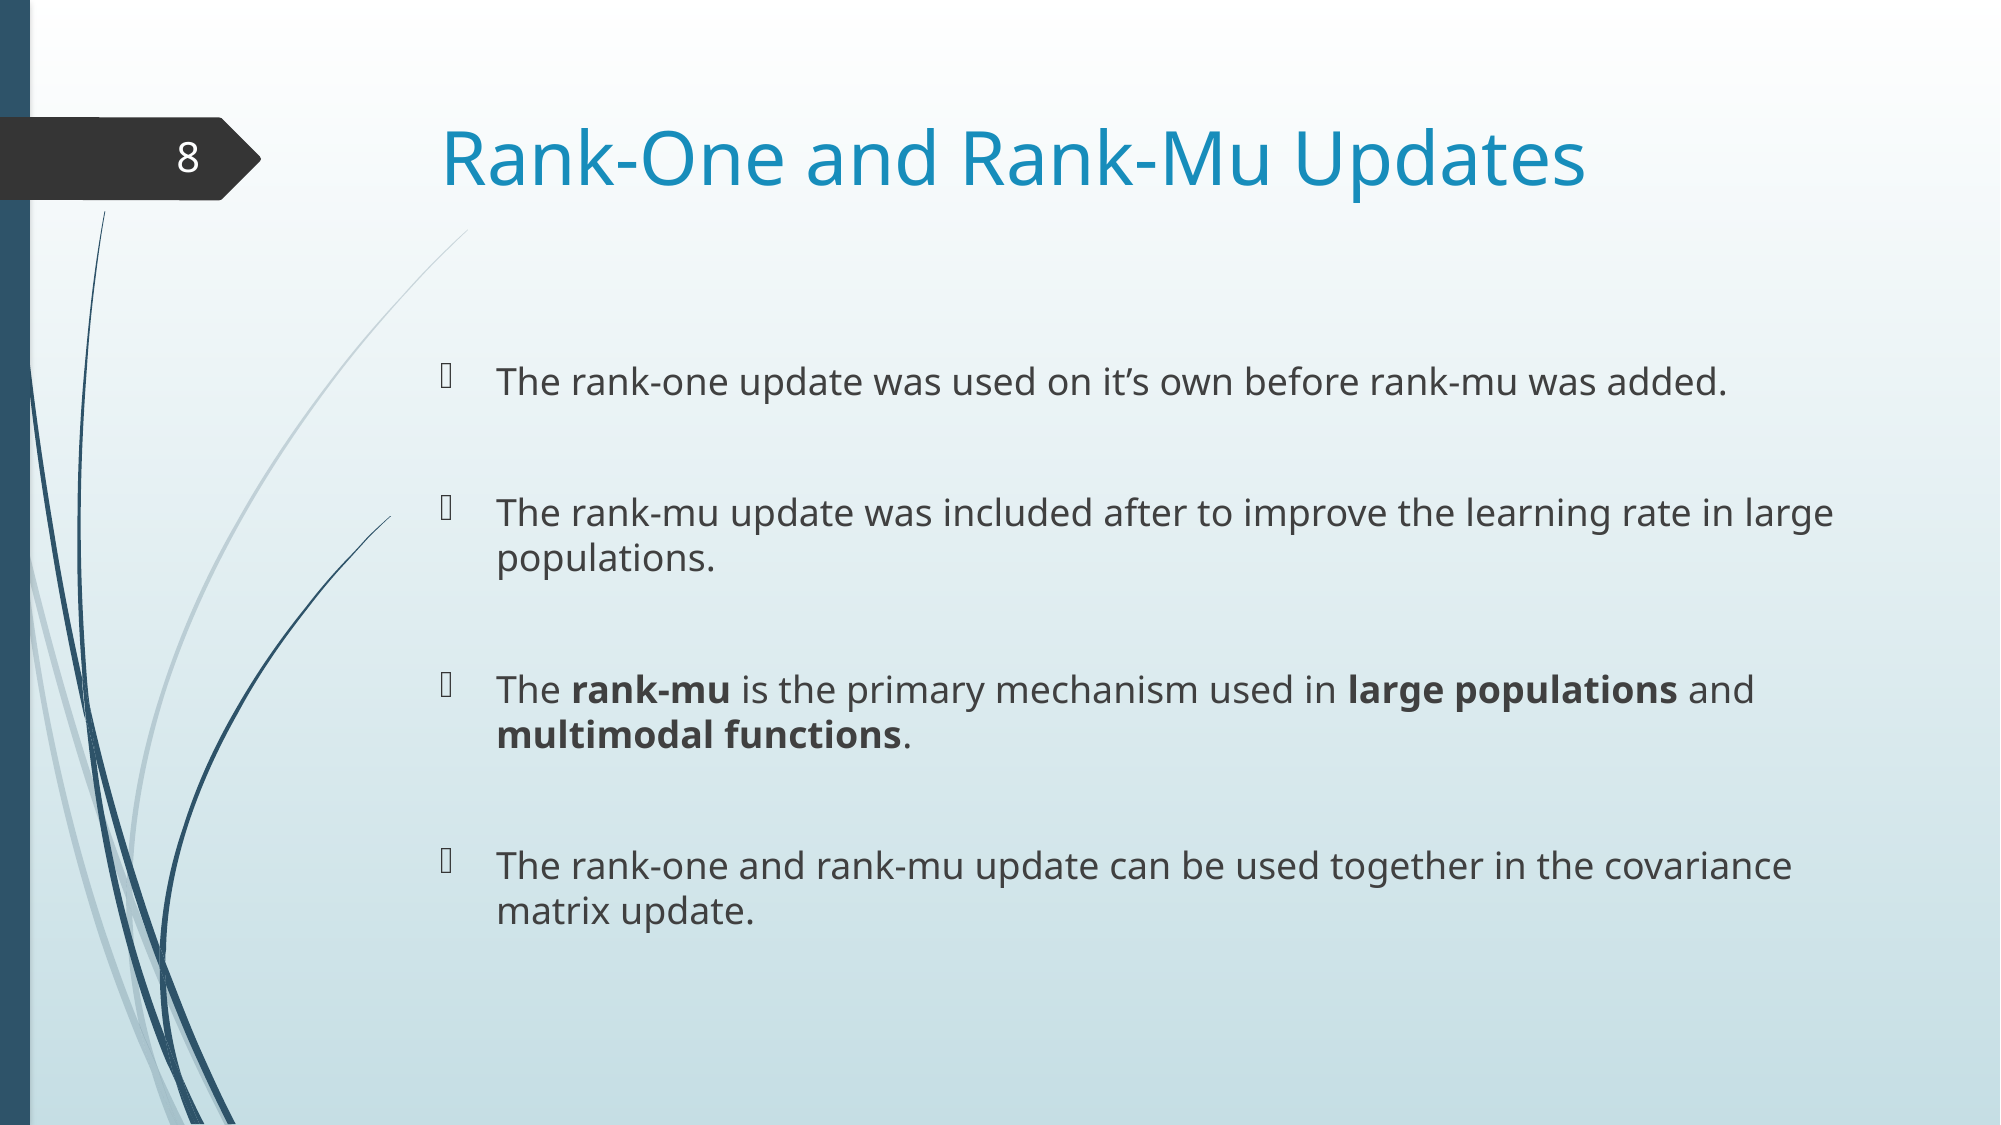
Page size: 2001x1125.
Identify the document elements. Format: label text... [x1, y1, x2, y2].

title Rank-One and Rank-Mu Updates [425, 102, 1888, 313]
list The rank-one update was used on it’s own before rank-mu was added. The rank-mu update was included after to improve the learning rate in large populations. The rank-mu is the primary mechanism used in large populations and multimodal functions. The rank-one and rank-mu update can be used together in the covariance matrix update. [424, 350, 1888, 970]
slide_number 8 [87, 129, 216, 190]
